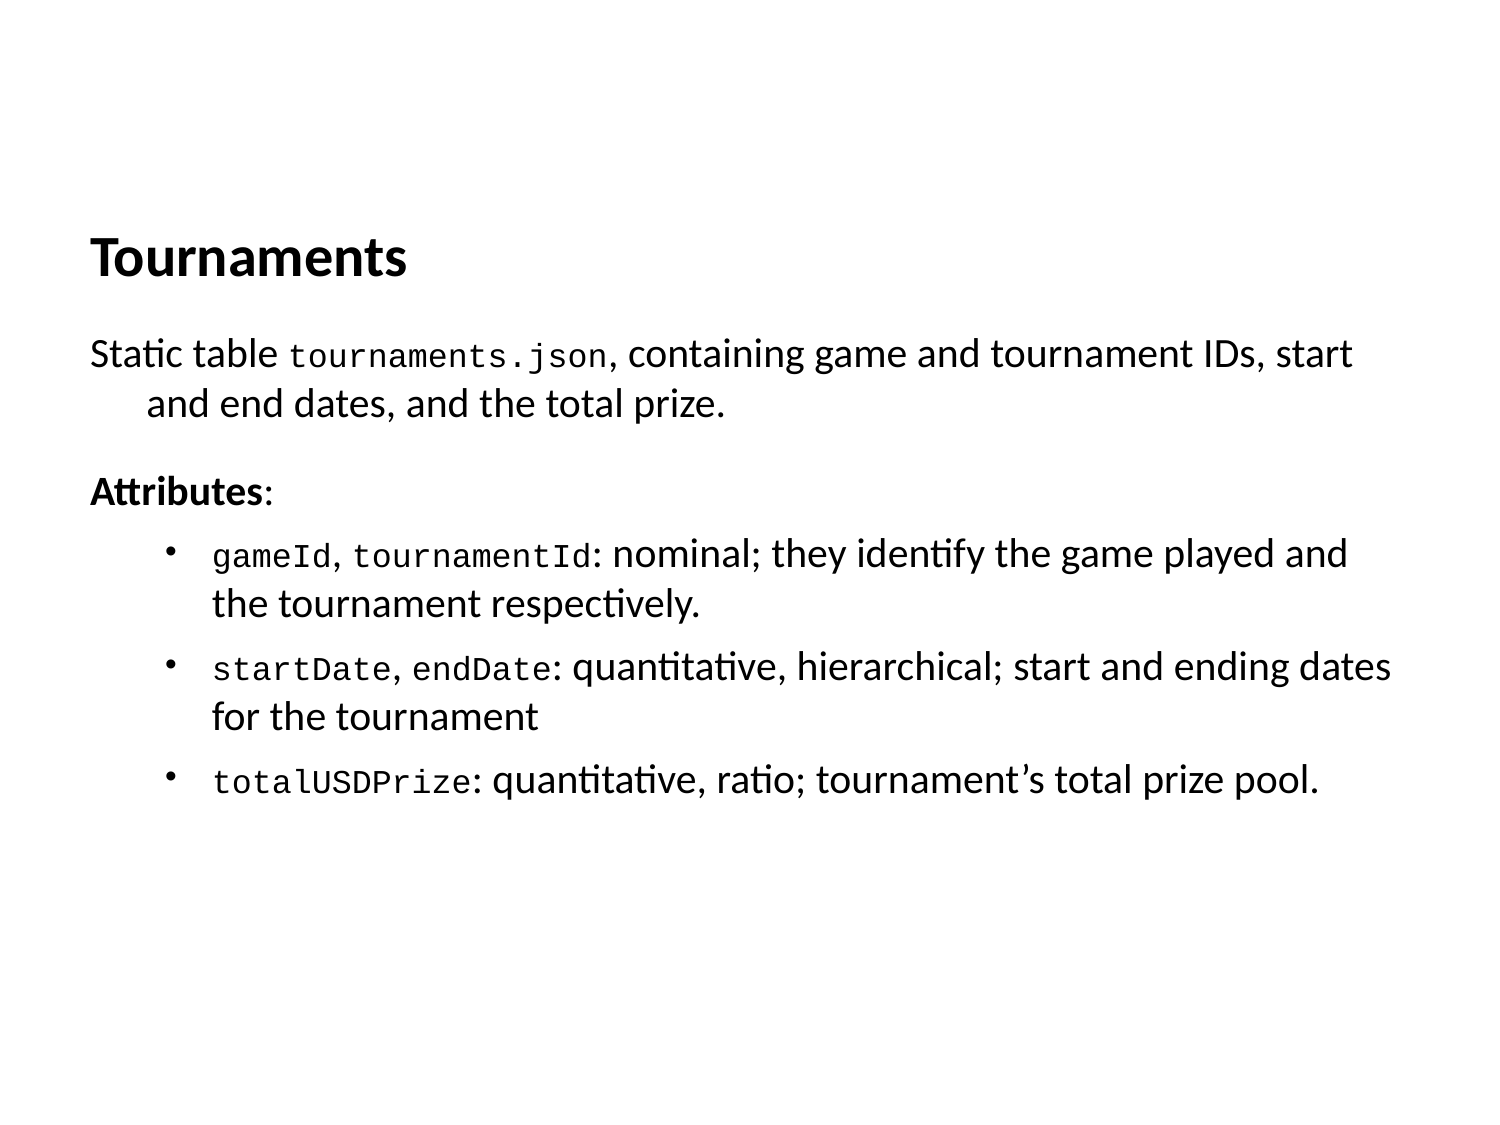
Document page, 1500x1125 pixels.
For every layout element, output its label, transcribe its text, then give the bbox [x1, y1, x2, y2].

list Tournaments Static table tournaments.json, containing game and tournament IDs, start and end dates, and the total prize. Attributes: gameId, tournamentId: nominal; they identify the game played and the tournament respectively. startDate, endDate: quantitative, hierarchical; start and ending dates for the tournament totalUSDPrize: quantitative, ratio; tournament’s total prize pool. [75, 210, 1425, 1067]
